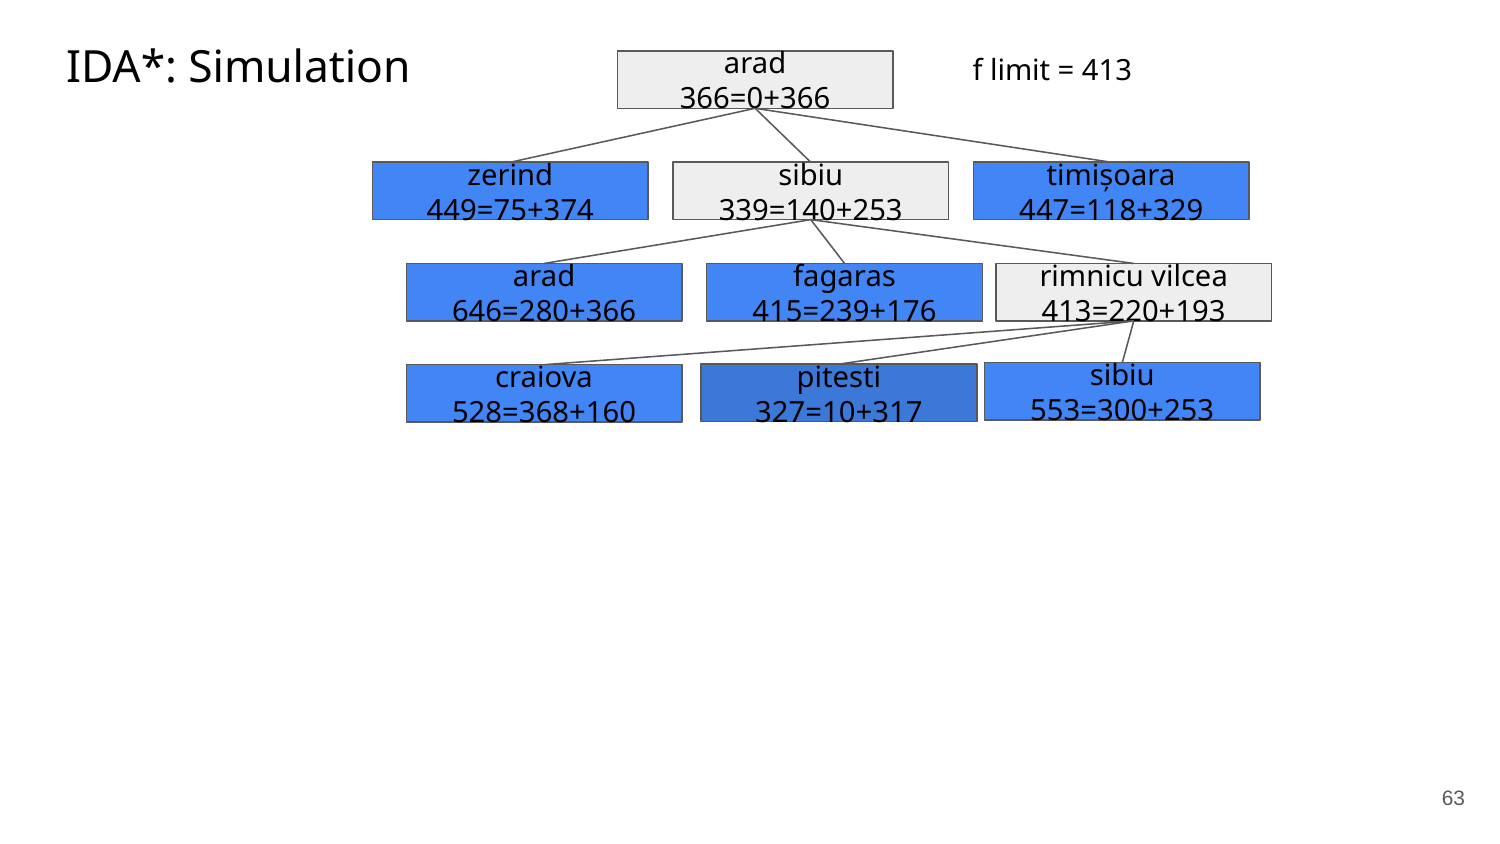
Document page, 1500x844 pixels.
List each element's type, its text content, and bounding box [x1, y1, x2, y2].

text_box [543, 320, 838, 365]
text_box timișoara 447=118+329 [973, 162, 1250, 220]
text_box sibiu 553=300+253 [984, 362, 1261, 420]
text_box pitesti 327=10+317 [701, 373, 977, 422]
text_box zerind 449=75+374 [372, 162, 649, 220]
text_box craiova 528=368+160 [406, 364, 682, 423]
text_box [838, 320, 1122, 365]
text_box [510, 108, 751, 163]
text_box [754, 108, 1112, 163]
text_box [1122, 320, 1135, 363]
text_box arad 646=280+366 [406, 263, 682, 321]
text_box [810, 219, 1135, 264]
text_box fagaras 415=239+176 [706, 271, 983, 319]
text_box arad 366=0+366 [617, 50, 893, 106]
slide_number ‹#› [1389, 764, 1480, 830]
title IDA*: Simulation [51, 23, 1296, 107]
text_box rimnicu vilcea 413=220+193 [995, 263, 1272, 321]
text_box sibiu 339=140+253 [672, 170, 949, 218]
text_box f limit = 413 [957, 36, 1250, 102]
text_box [543, 219, 808, 264]
